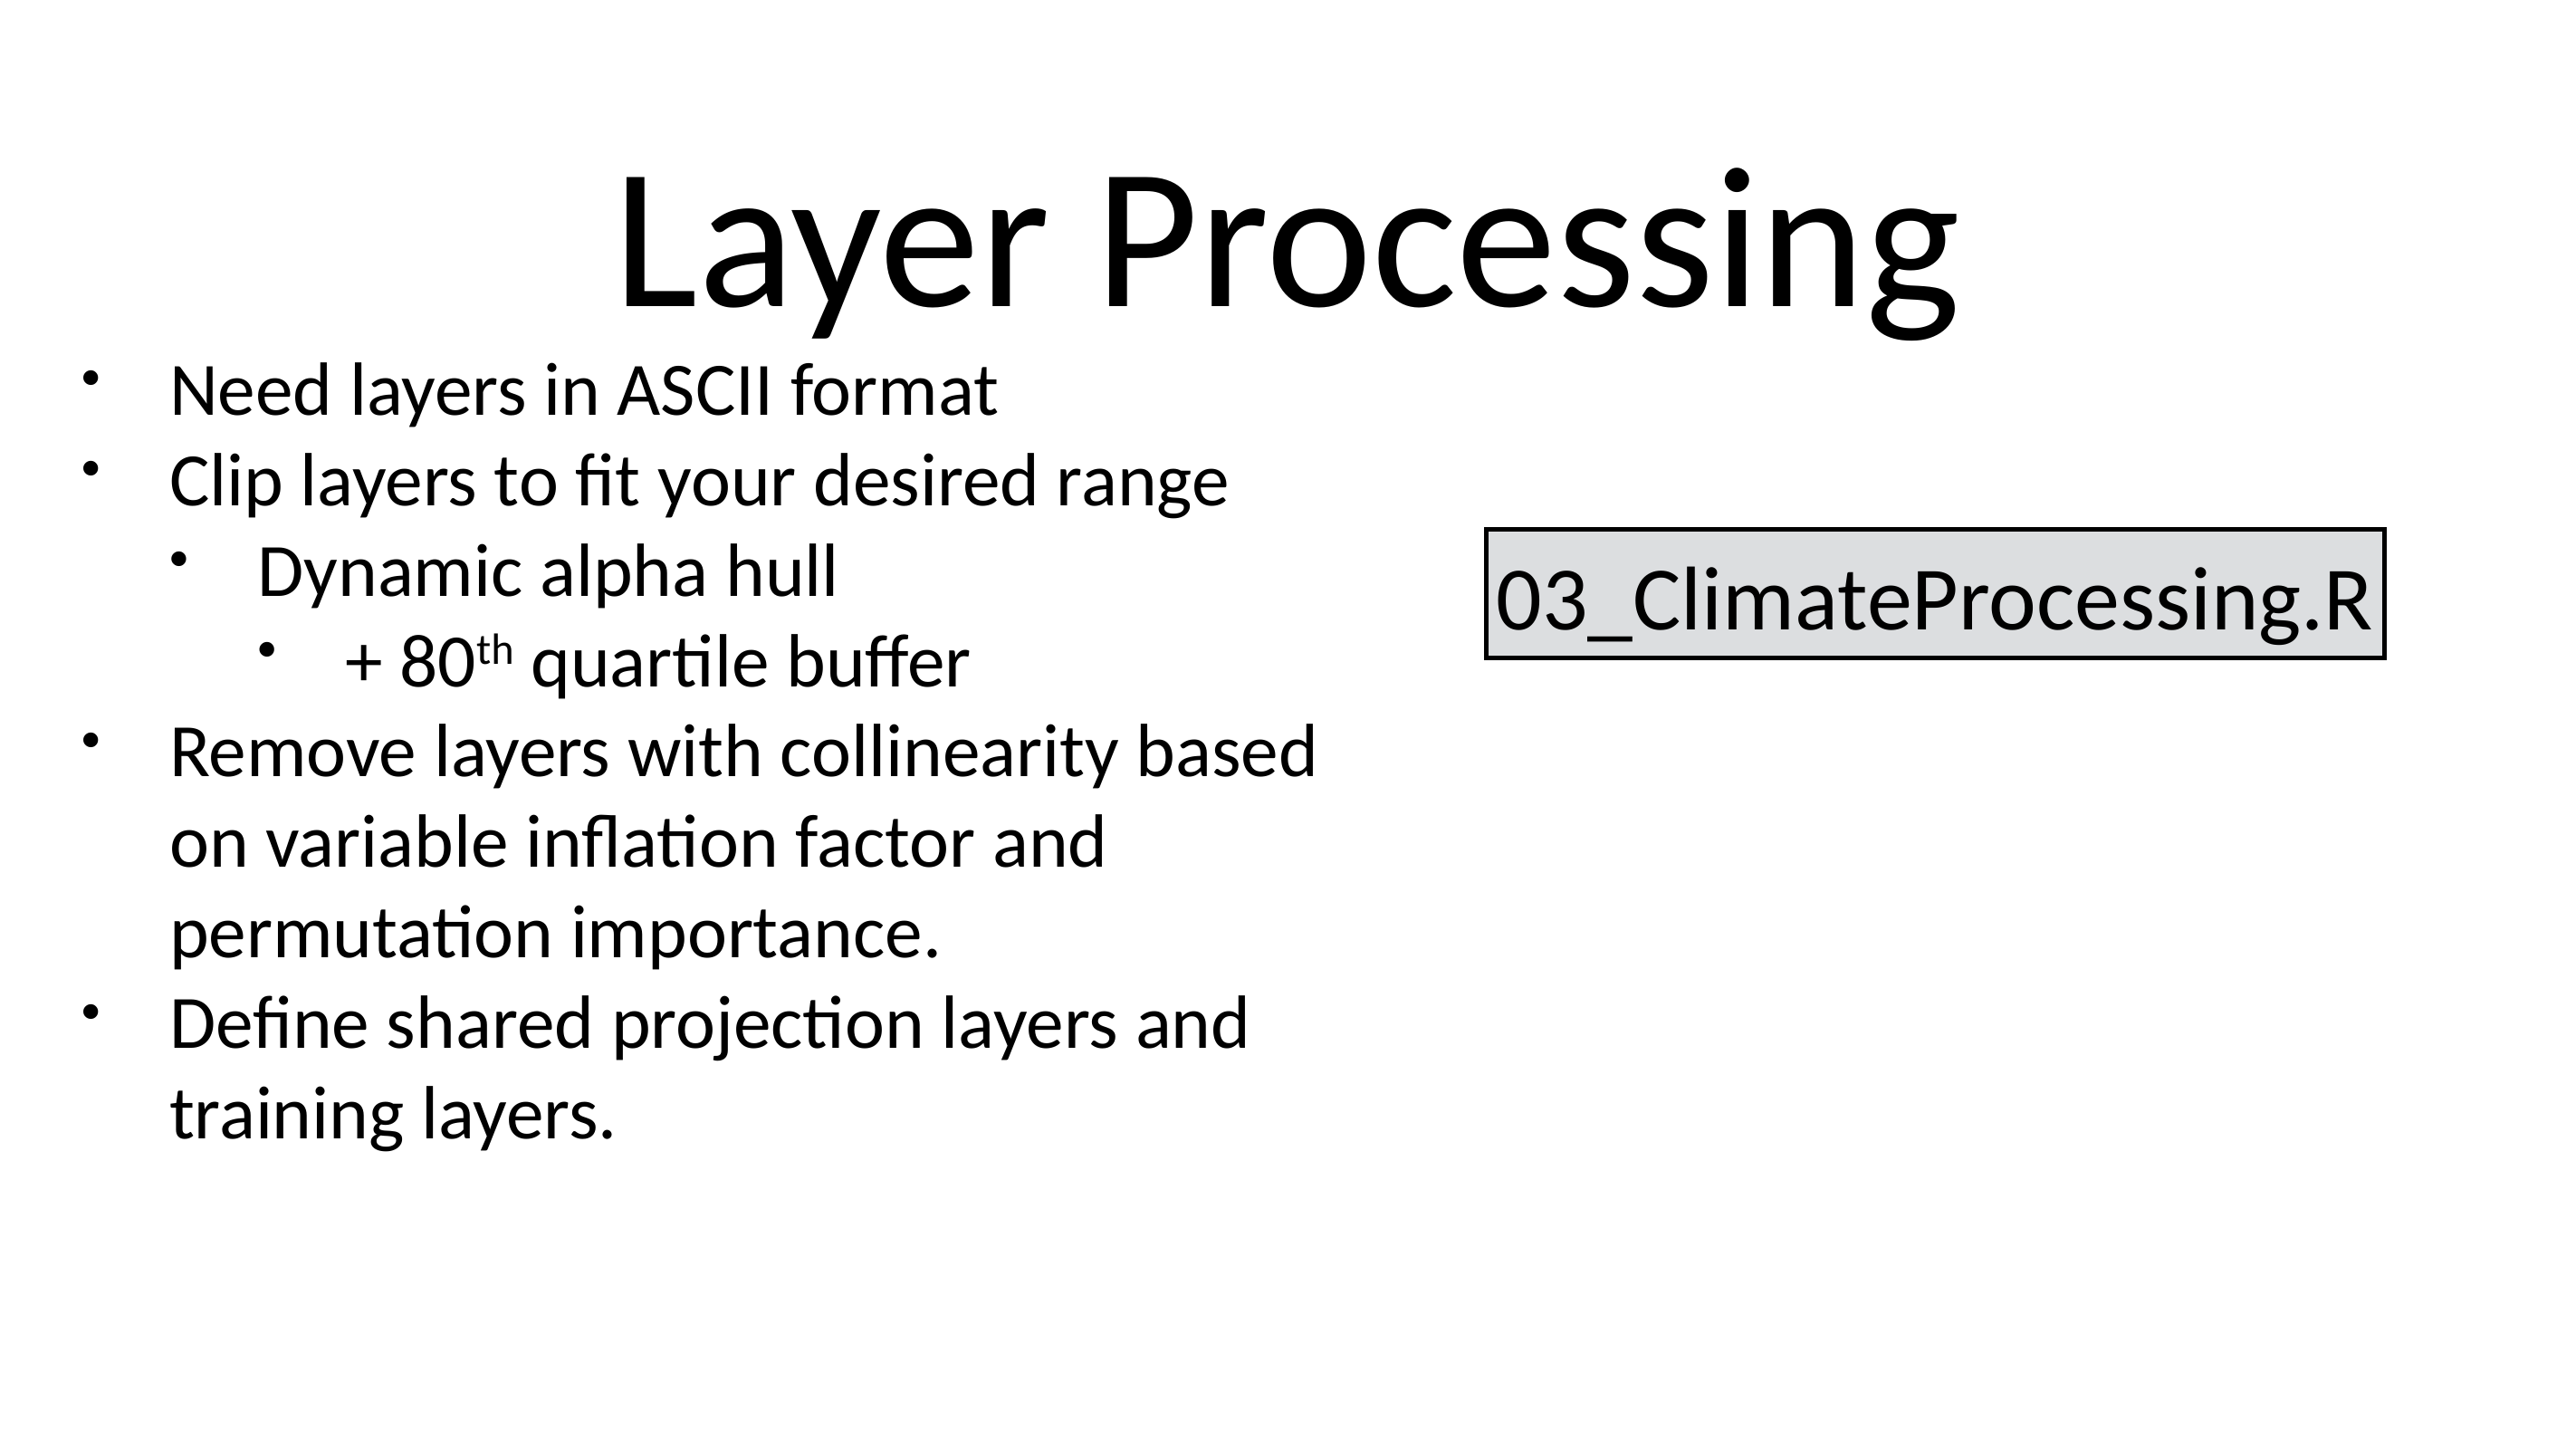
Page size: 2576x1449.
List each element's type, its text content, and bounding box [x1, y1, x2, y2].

list Need layers in ASCII format Clip layers to fit your desired range Dynamic alpha hull + 80th quartile buffer Remove layers with collinearity based on variable inflation factor and permutation importance. Define shared projection layers and training layers. [72, 331, 1418, 1375]
title Layer Processing [187, 65, 2388, 388]
text_box 03_ClimateProcessing.R [1486, 529, 2385, 658]
